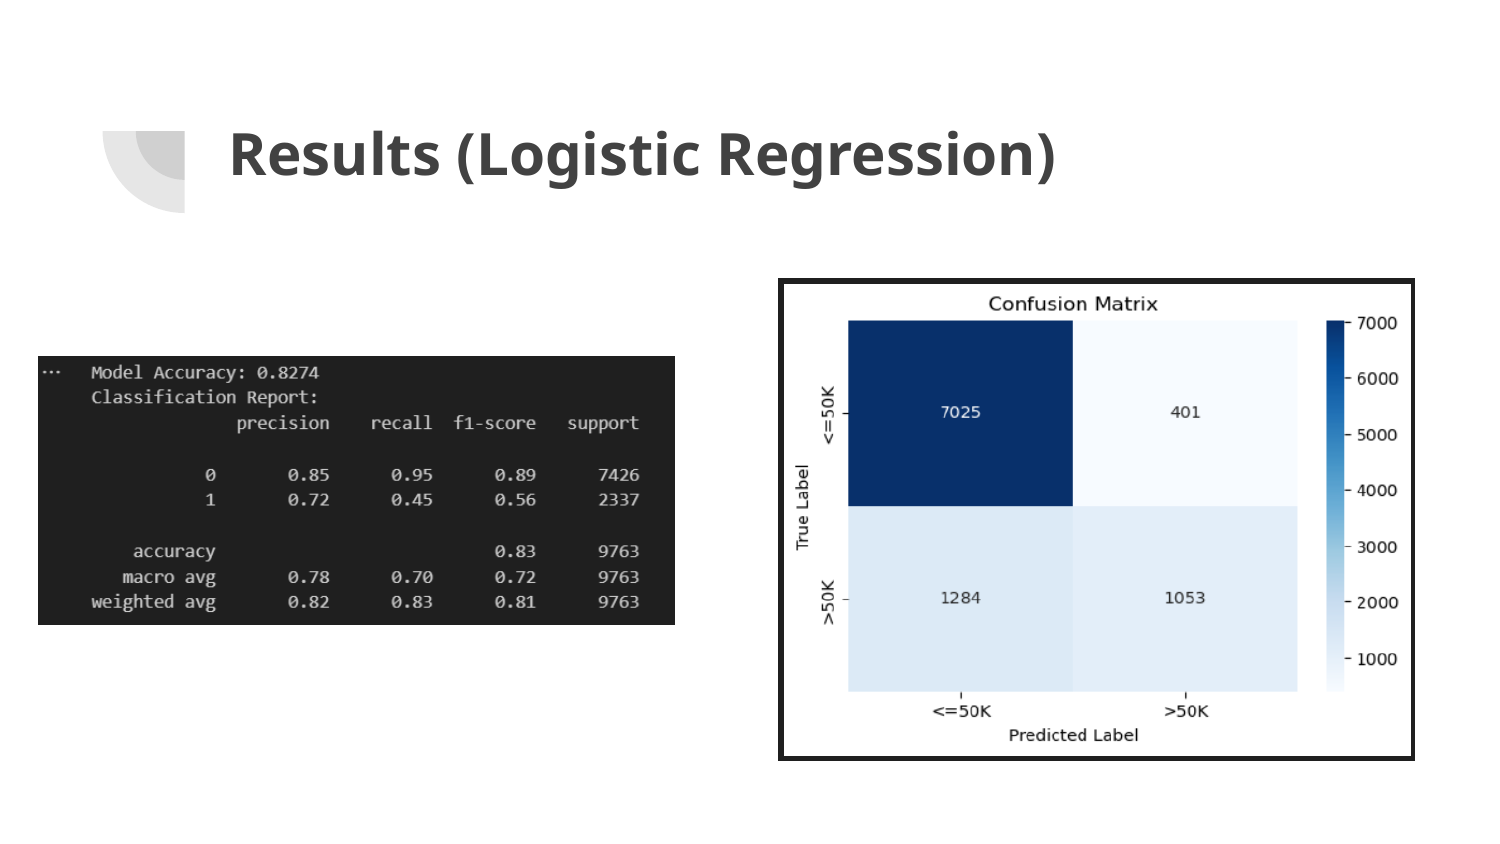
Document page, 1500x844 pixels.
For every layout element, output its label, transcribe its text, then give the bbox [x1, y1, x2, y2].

picture [778, 278, 1415, 762]
title Results (Logistic Regression) [213, 98, 1368, 263]
picture [38, 356, 675, 625]
